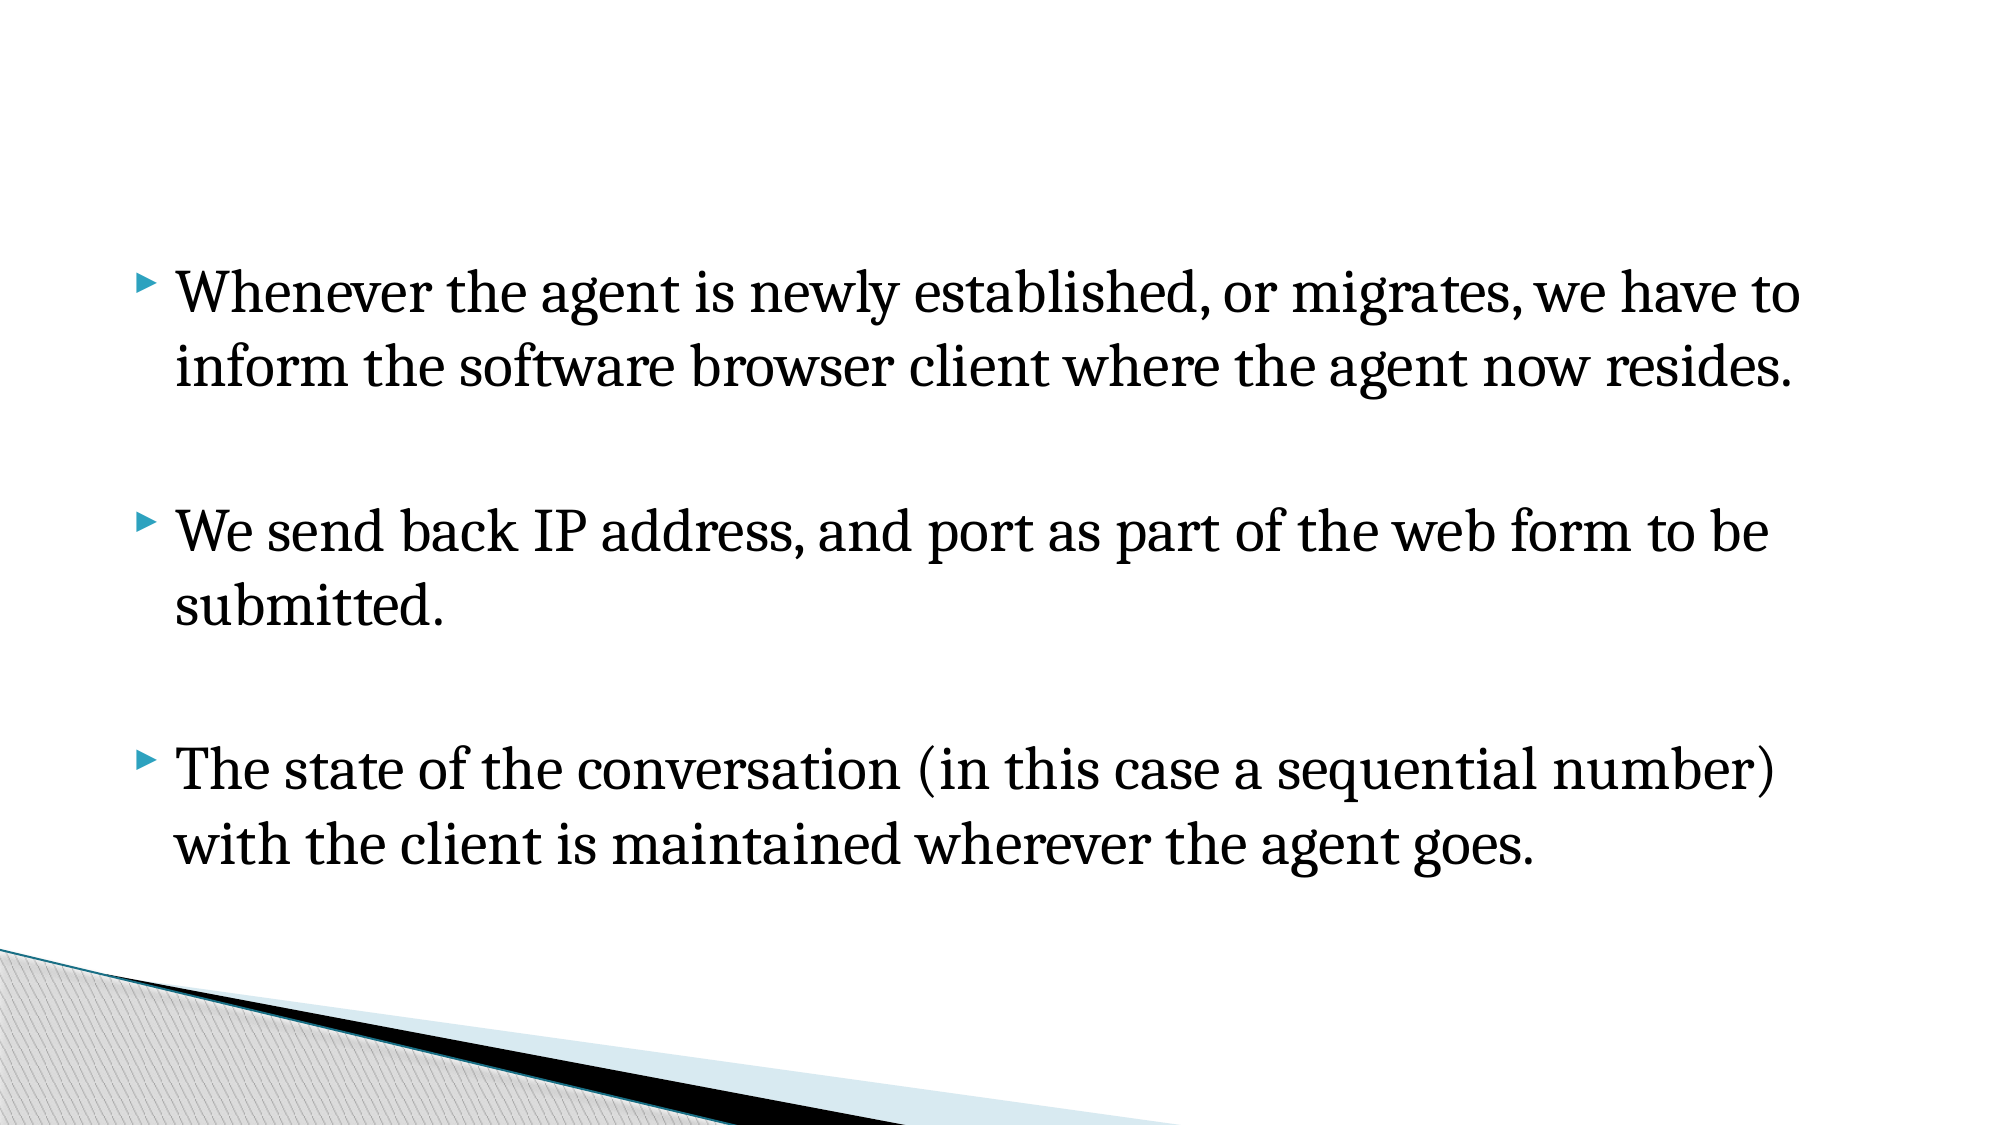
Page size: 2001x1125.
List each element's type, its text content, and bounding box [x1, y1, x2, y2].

list Whenever the agent is newly established, or migrates, we have to inform the software browser client where the agent now resides. We send back IP address, and port as part of the web form to be submitted. The state of the conversation (in this case a sequential number) with the client is maintained wherever the agent goes. [99, 242, 1900, 986]
